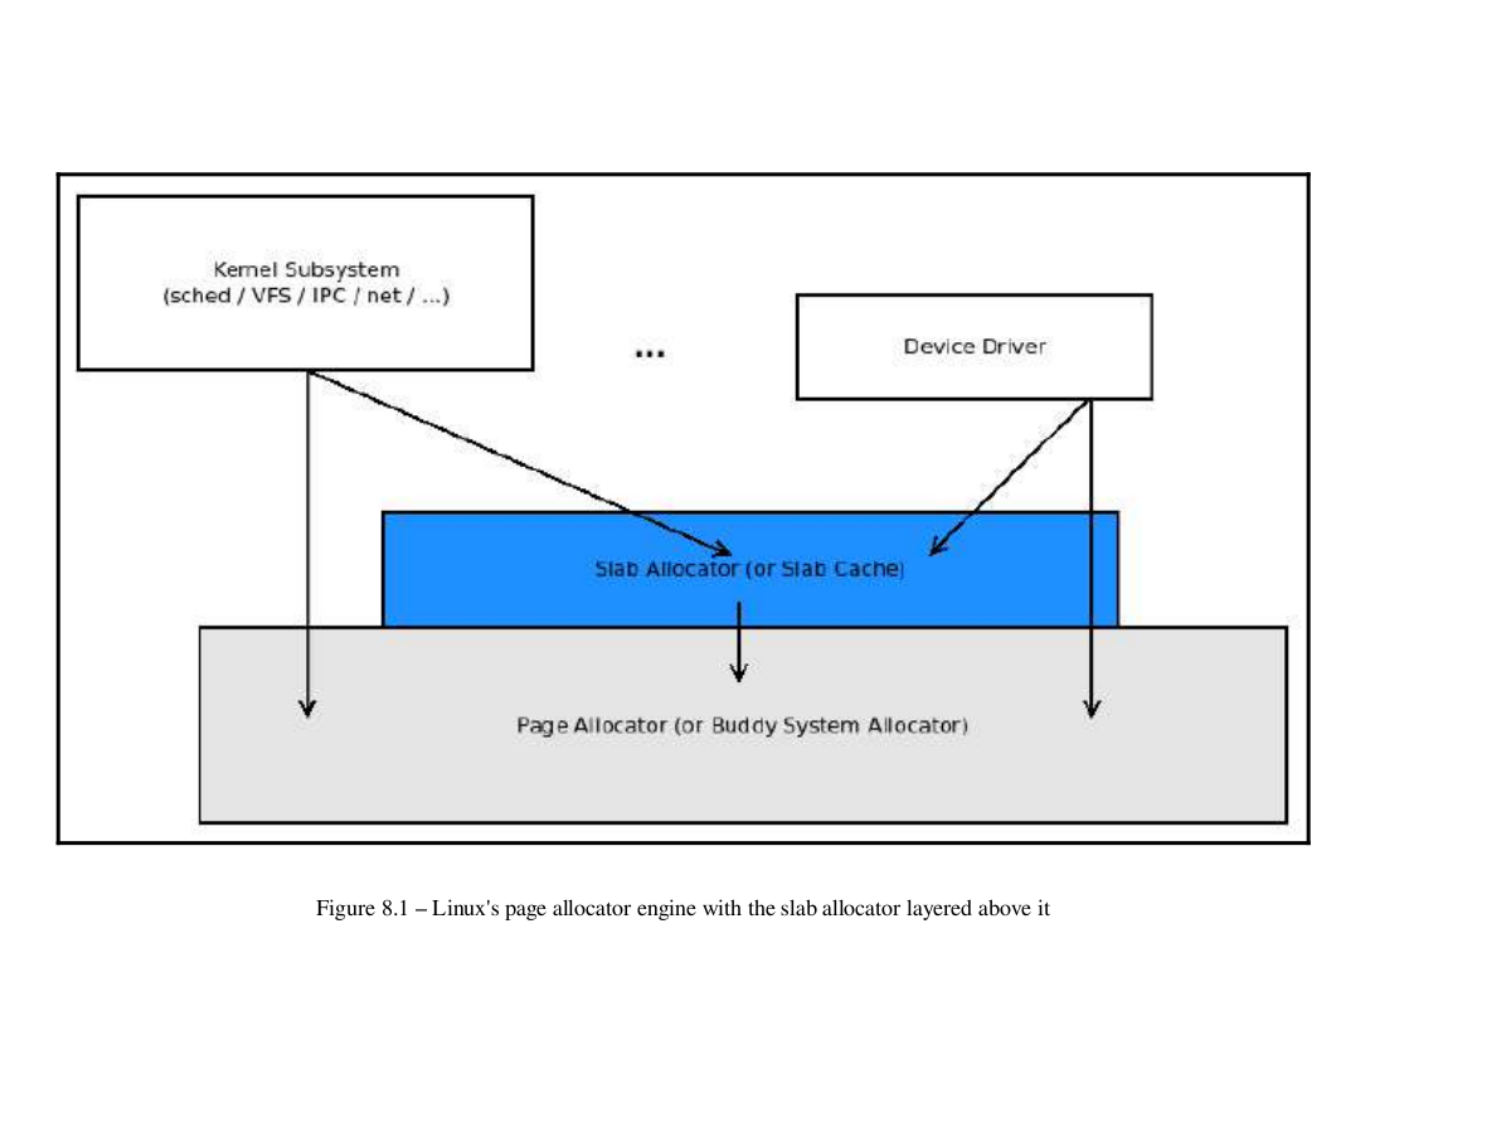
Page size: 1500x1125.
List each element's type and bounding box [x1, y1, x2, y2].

picture [4, 142, 1394, 923]
